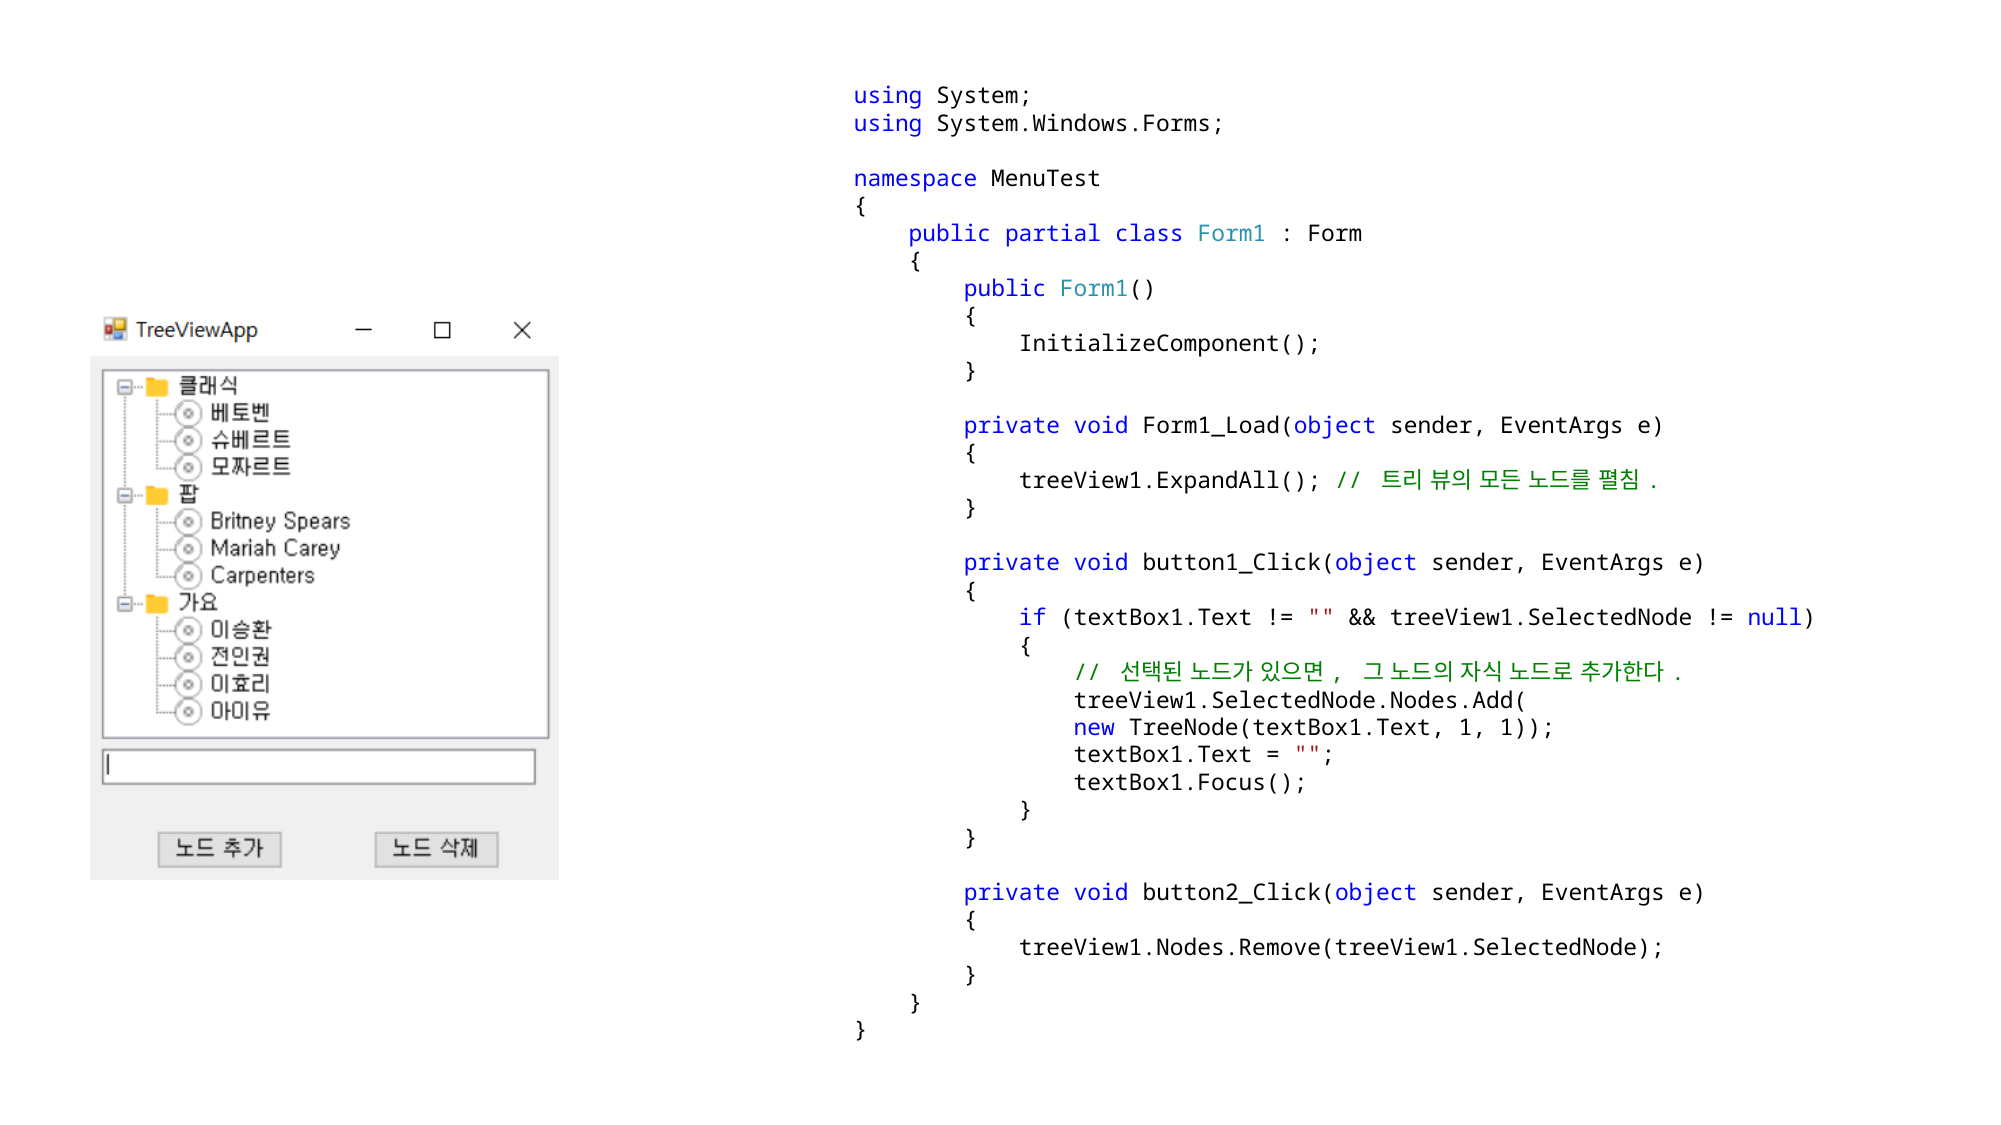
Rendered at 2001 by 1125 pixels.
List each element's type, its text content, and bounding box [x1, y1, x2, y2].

text_box using System; using System.Windows.Forms; namespace MenuTest { public partial class Form1 : Form { public Form1() { InitializeComponent(); } private void Form1_Load(object sender, EventArgs e) { treeView1.ExpandAll(); // 트리 뷰의 모든 노드를 펼침. } private void button1_Click(object sender, EventArgs e) { if (textBox1.Text != "" && treeView1.SelectedNode != null) { // 선택된 노드가 있으면, 그 노드의 자식 노드로 추가한다. treeView1.SelectedNode.Nodes.Add( new TreeNode(textBox1.Text, 1, 1)); textBox1.Text = ""; textBox1.Focus(); } } private void button2_Click(object sender, EventArgs e) { treeView1.Nodes.Remove(treeView1.SelectedNode); } } } [838, 73, 1839, 1125]
picture [90, 310, 559, 880]
